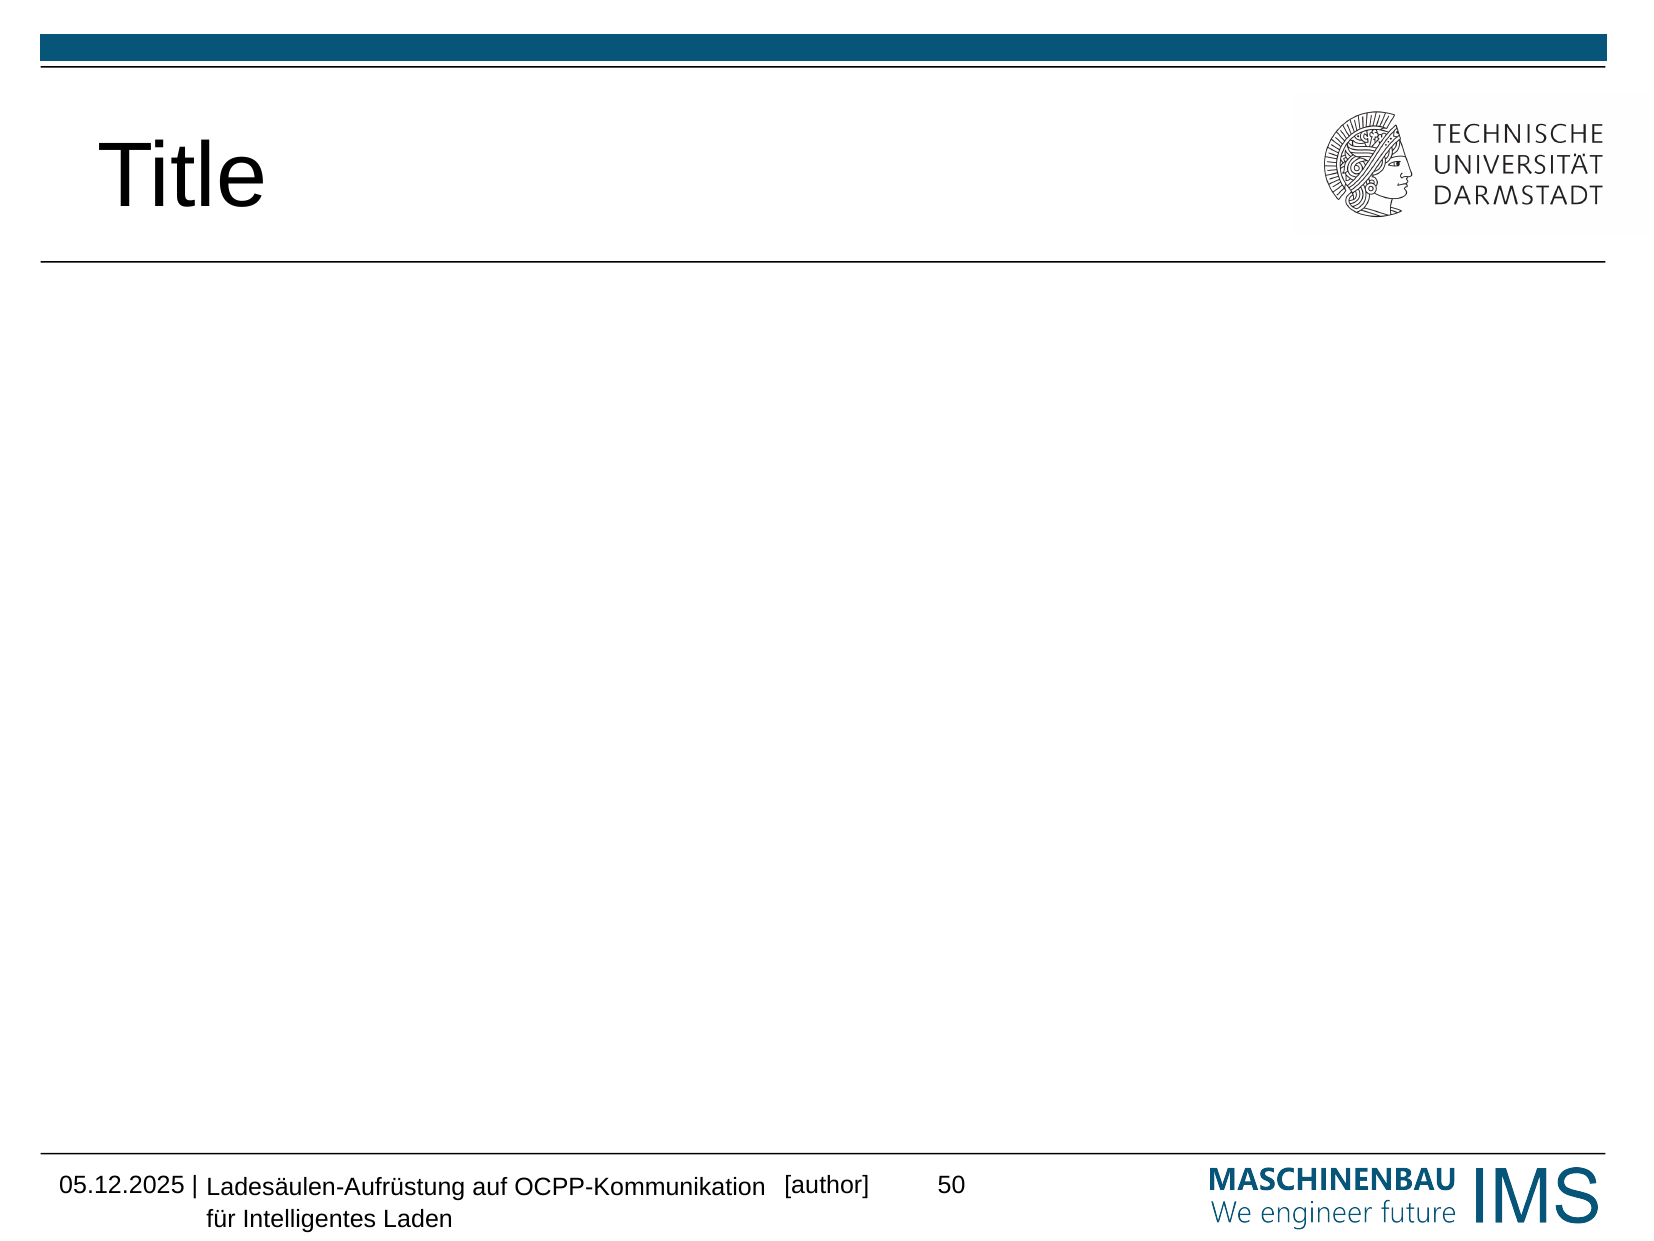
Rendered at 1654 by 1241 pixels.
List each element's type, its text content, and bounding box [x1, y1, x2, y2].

text_box 05.12.2025 | [44, 1161, 223, 1206]
text_box <编号> [923, 1161, 1007, 1205]
picture [1378, 1167, 1386, 1180]
picture [1288, 88, 1654, 240]
text_box [40, 34, 1607, 61]
text_box [author] [769, 1161, 884, 1205]
picture [1210, 1167, 1598, 1231]
picture [1218, 1167, 1227, 1181]
text_box Ladesäulen-Aufrüstung auf OCPP-Kommunikation für Intelligentes Laden [191, 1163, 787, 1236]
picture [1565, 1167, 1598, 1201]
text_box Title [82, 107, 1274, 229]
picture [1337, 1167, 1345, 1180]
picture [1442, 1167, 1449, 1186]
picture [1303, 1167, 1311, 1176]
